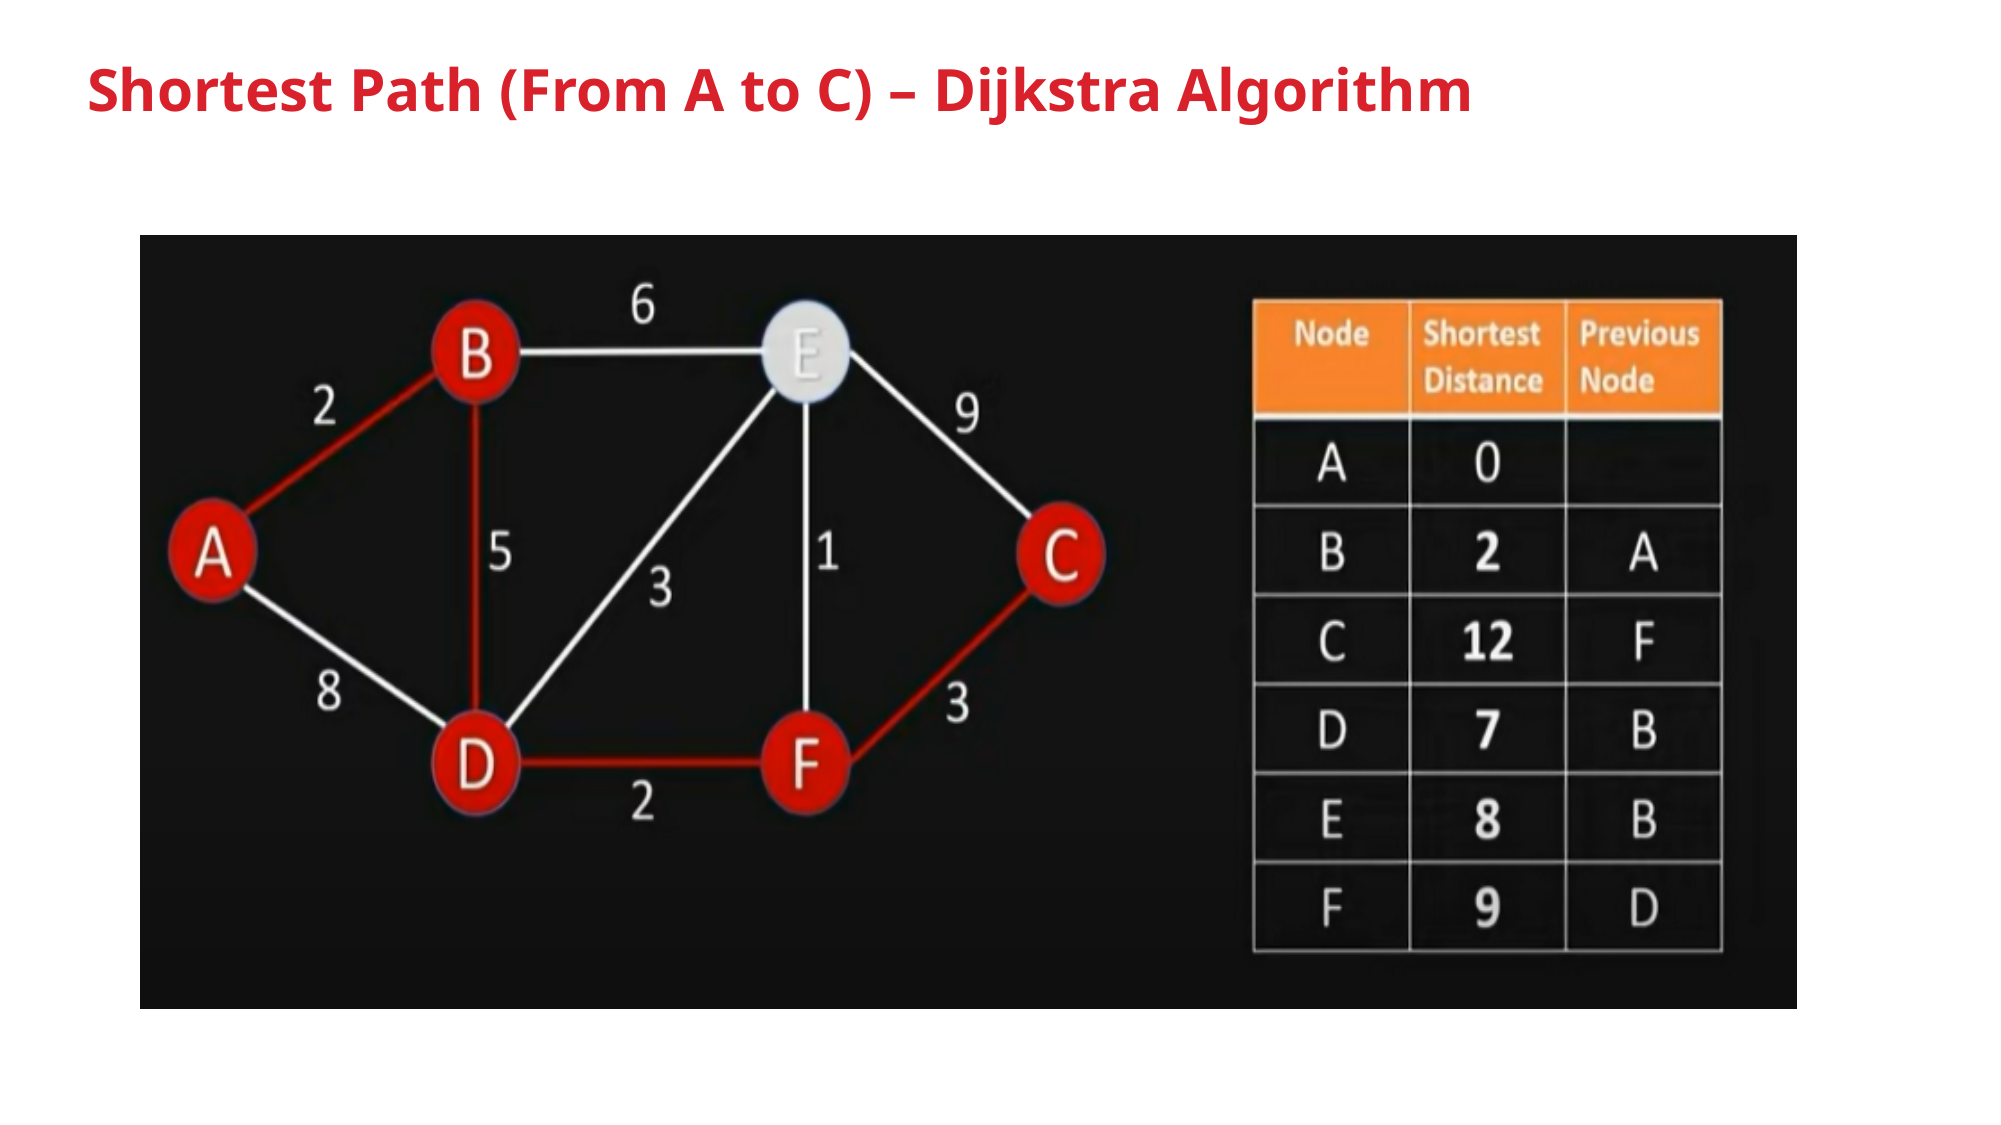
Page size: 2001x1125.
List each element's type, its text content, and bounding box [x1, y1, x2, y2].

picture [140, 235, 1798, 1009]
title Shortest Path (From A to C) – Dijkstra Algorithm [71, 35, 1797, 149]
text_box [149, 216, 1860, 1031]
